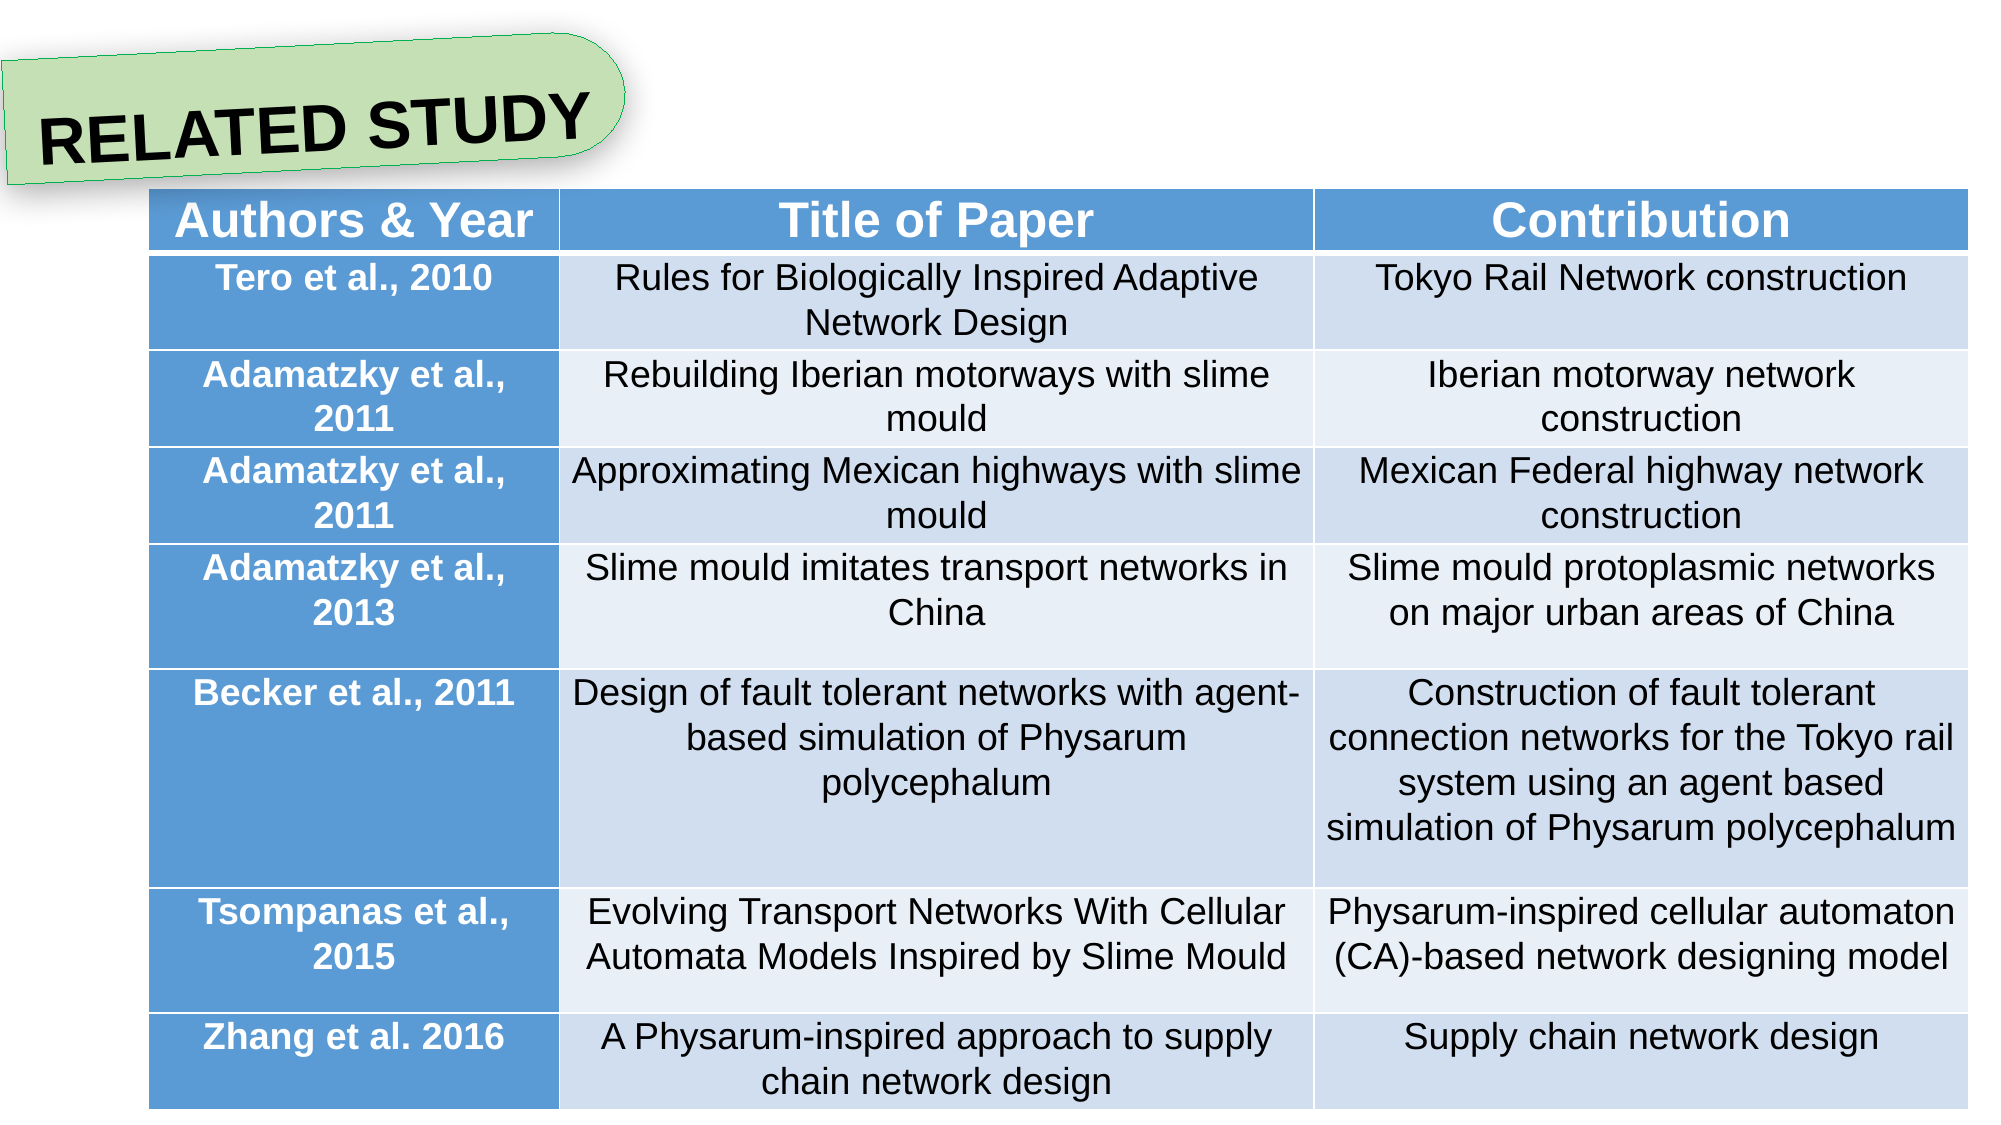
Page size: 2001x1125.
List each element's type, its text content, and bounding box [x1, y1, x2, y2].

table_cell Physarum-inspired cellular automaton (CA)-based network designing model [1315, 889, 1968, 1012]
text_box RELATED STUDY [1, 32, 626, 185]
table_cell Slime mould protoplasmic networks on major urban areas of China [1315, 545, 1968, 668]
table_cell Evolving Transport Networks With Cellular Automata Models Inspired by Slime Mould [560, 889, 1313, 1012]
table_cell Tokyo Rail Network construction [1315, 256, 1968, 349]
table_cell Approximating Mexican highways with slime mould [560, 448, 1313, 543]
table_cell Zhang et al. 2016 [149, 1103, 559, 1109]
table_cell Supply chain network design [1315, 1014, 1968, 1109]
table_header Title of Paper [560, 189, 1313, 250]
table_cell A Physarum-inspired approach to supply chain network design [560, 1014, 1313, 1109]
table_cell Rebuilding Iberian motorways with slime mould [560, 351, 1313, 446]
table_cell Mexican Federal highway network construction [1315, 448, 1968, 543]
table_cell Zhang et al. 2016 [149, 1014, 559, 1042]
table_cell Adamatzky et al., 2011 [149, 351, 559, 446]
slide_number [137, 1042, 588, 1103]
table_header Authors & Year [149, 189, 559, 250]
table_cell Tsompanas et al., 2015 [149, 889, 559, 1012]
table_cell Rules for Biologically Inspired Adaptive Network Design [560, 256, 1313, 349]
table_cell Iberian motorway network construction [1315, 351, 1968, 446]
table_cell Slime mould imitates transport networks in China [560, 545, 1313, 668]
table_cell Construction of fault tolerant connection networks for the Tokyo rail system using an agent based simulation of Physarum polycephalum [1315, 670, 1968, 887]
table_cell Design of fault tolerant networks with agent-based simulation of Physarum polycephalum [560, 670, 1313, 887]
table_header Contribution [1315, 189, 1968, 250]
table_cell Adamatzky et al., 2013 [149, 545, 559, 668]
table_cell Tero et al., 2010 [149, 256, 559, 349]
table_cell Becker et al., 2011 [149, 670, 559, 887]
table_cell Adamatzky et al., 2011 [149, 448, 559, 543]
